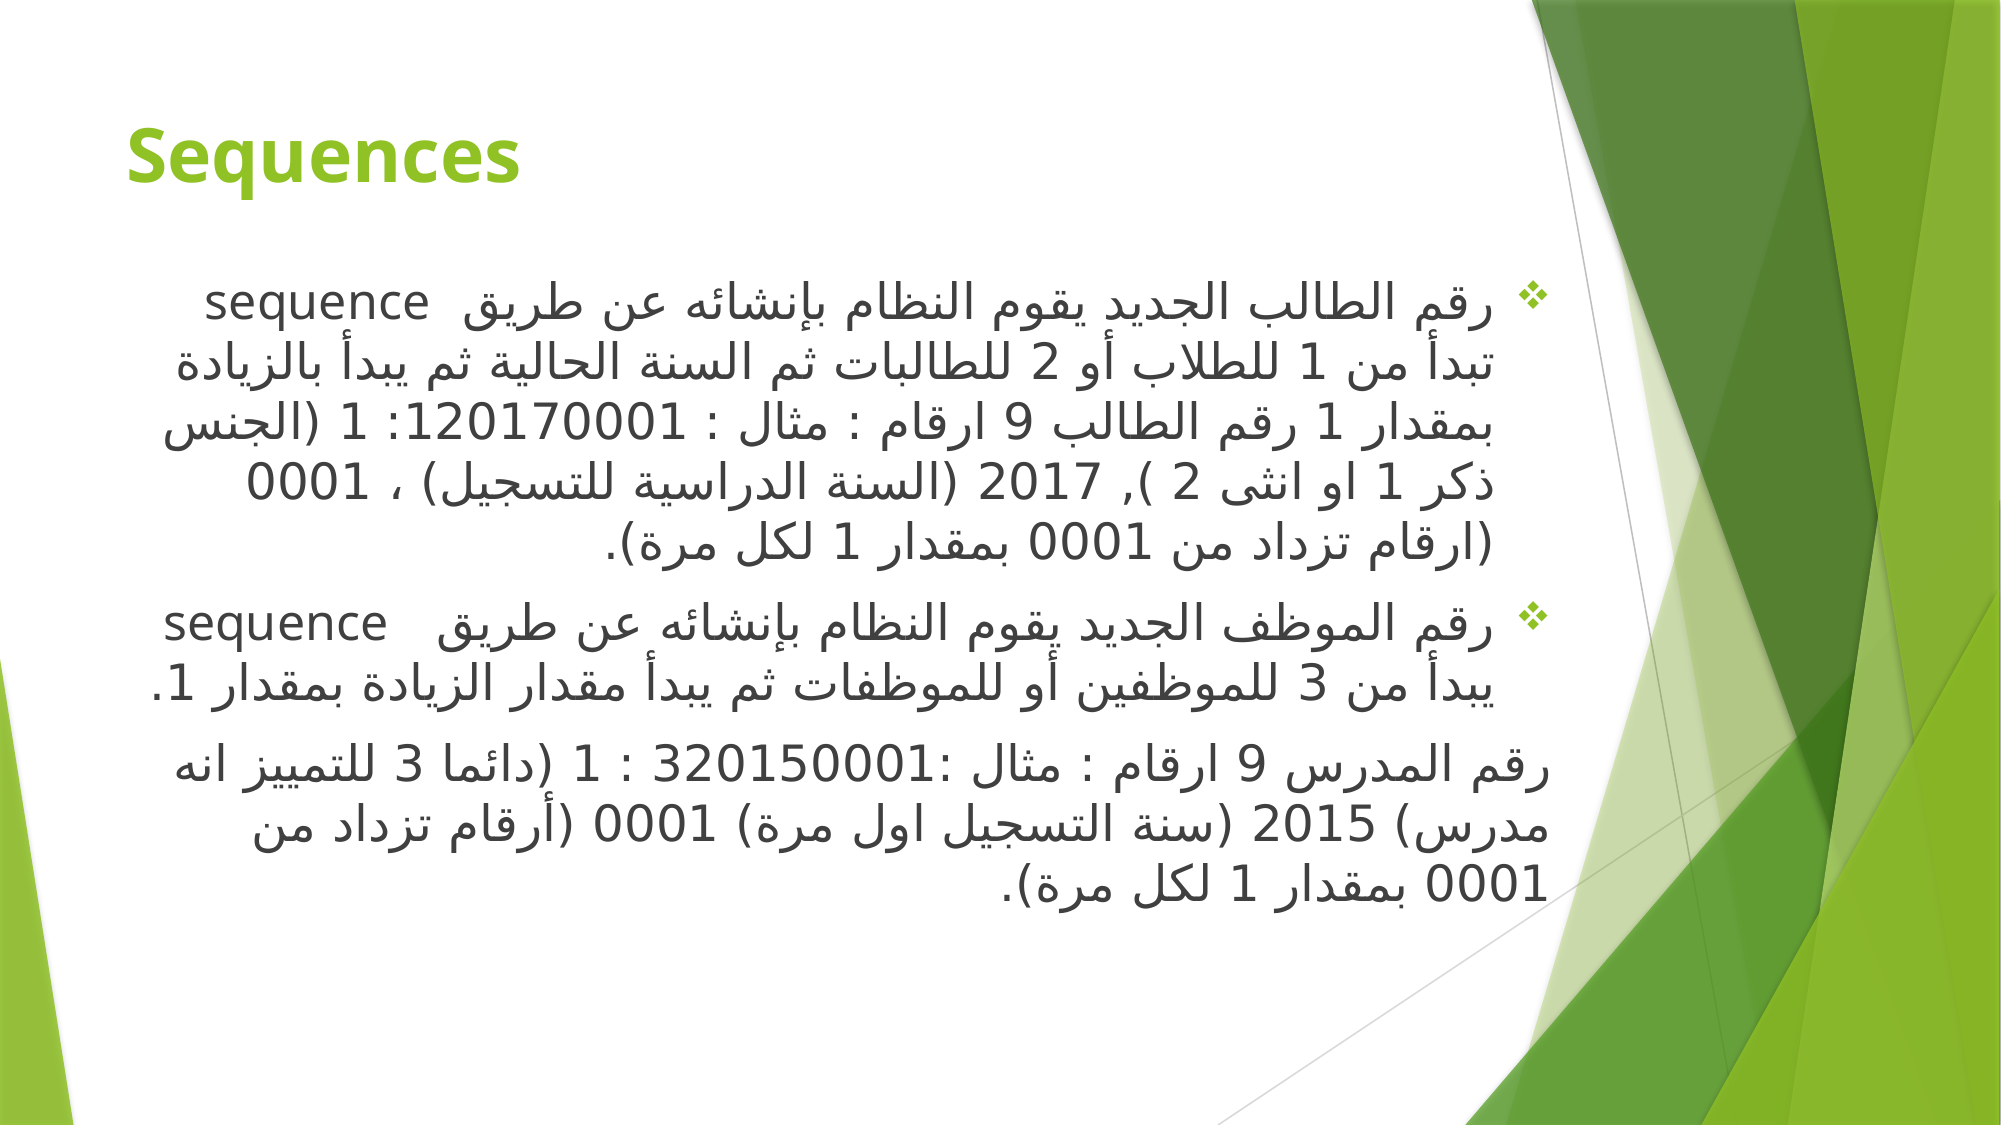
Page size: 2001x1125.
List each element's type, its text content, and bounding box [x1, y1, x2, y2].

title Sequences [111, 99, 1522, 262]
list رقم الطالب الجديد يقوم النظام بإنشائه عن طريق sequence تبدأ من 1 للطلاب أو 2 للطالبات ثم السنة الحالية ثم يبدأ بالزيادة بمقدار 1 رقم الطالب 9 ارقام : مثال : 120170001: 1 (الجنس ذكر 1 او انثى 2 ), 2017 (السنة الدراسية للتسجيل) ، 0001 (ارقام تزداد من 0001 بمقدار 1 لكل مرة). رقم الموظف الجديد يقوم النظام بإنشائه عن طريق sequence يبدأ من 3 للموظفين أو للموظفات ثم يبدأ مقدار الزيادة بمقدار 1. رقم المدرس 9 ارقام : مثال :320150001 : 1 (دائما 3 للتمييز انه مدرس) 2015 (سنة التسجيل اول مرة) 0001 (أرقام تزداد من 0001 بمقدار 1 لكل مرة). [111, 262, 1567, 1078]
